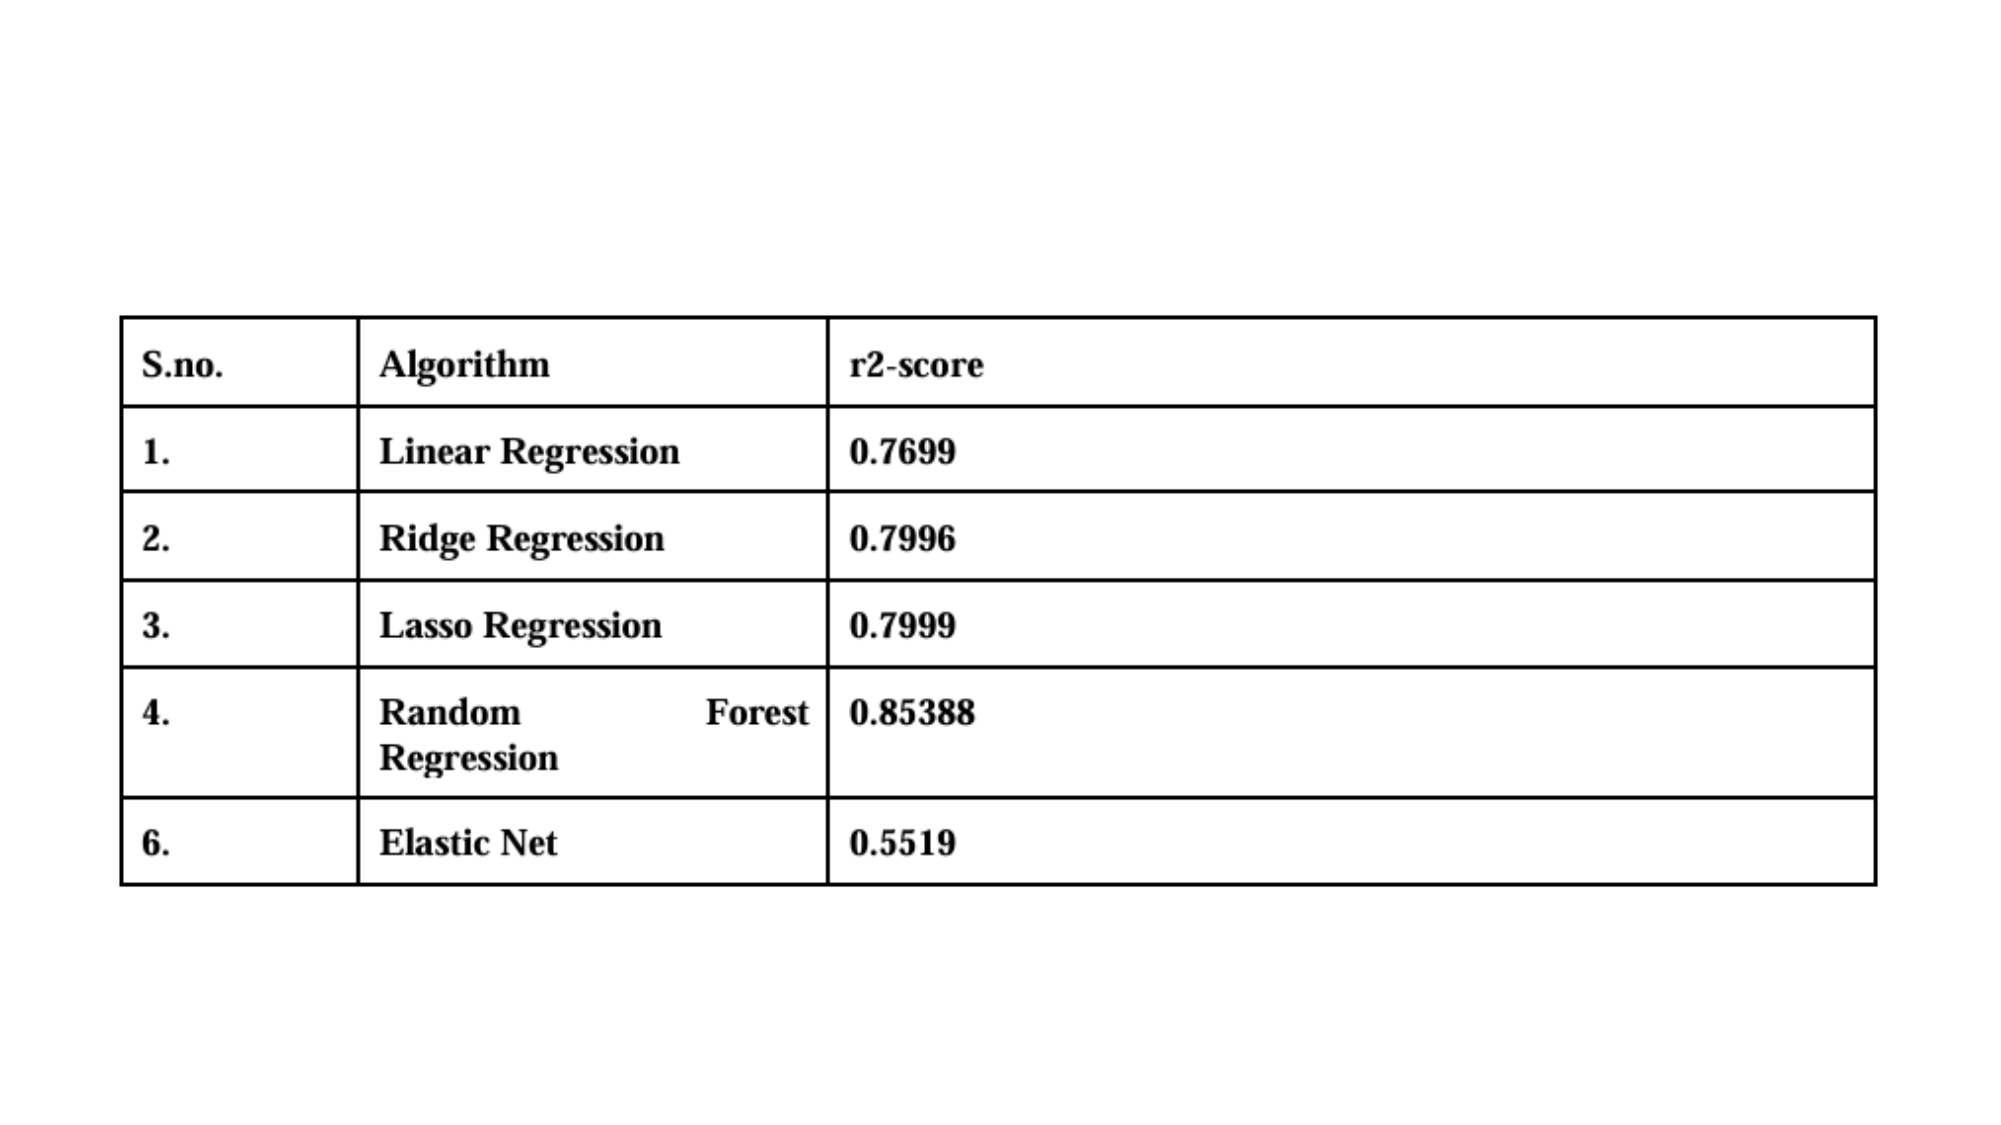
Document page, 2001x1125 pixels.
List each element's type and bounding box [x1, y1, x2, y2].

picture [116, 312, 1884, 893]
